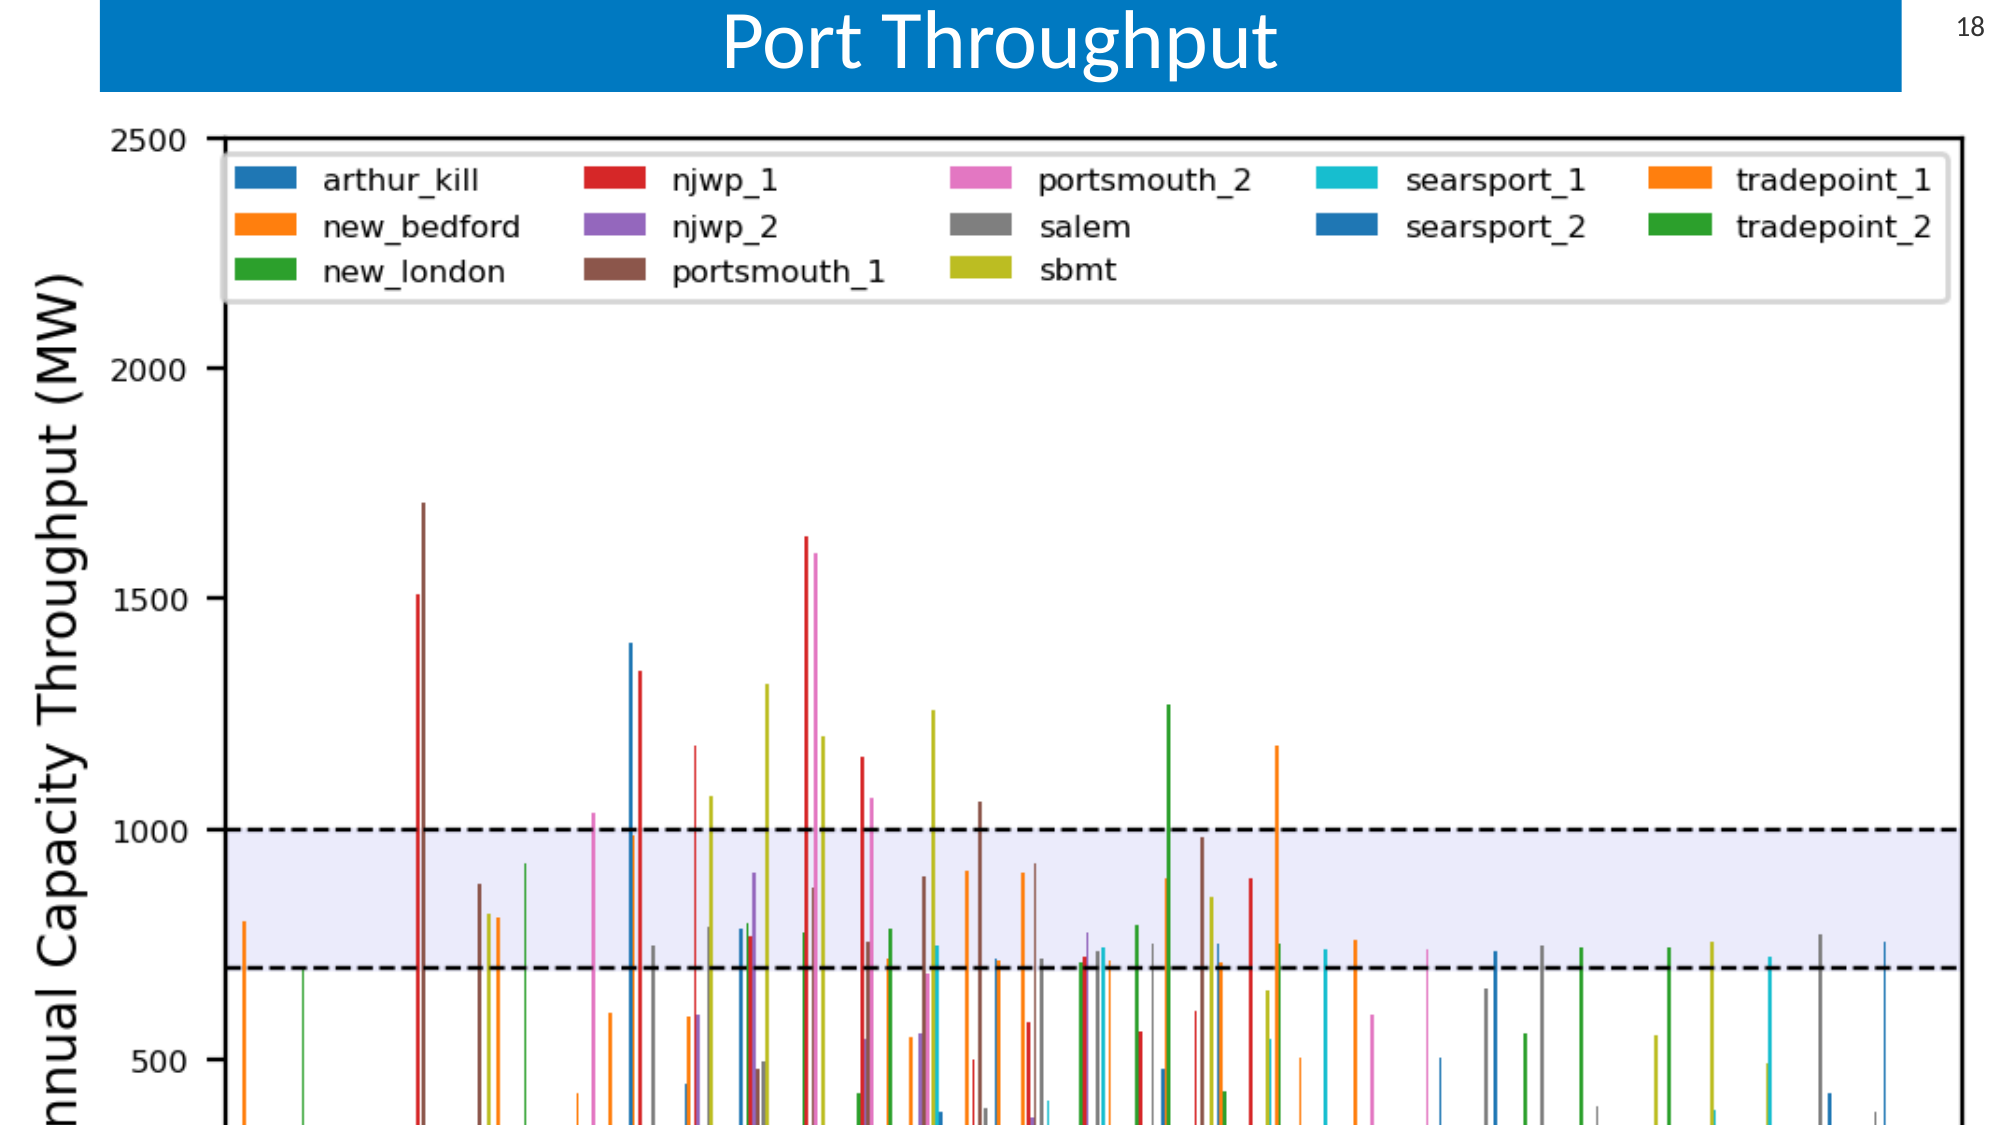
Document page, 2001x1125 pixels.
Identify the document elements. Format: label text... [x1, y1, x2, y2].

title Port Throughput [99, 0, 1902, 91]
picture [0, 92, 2000, 1125]
